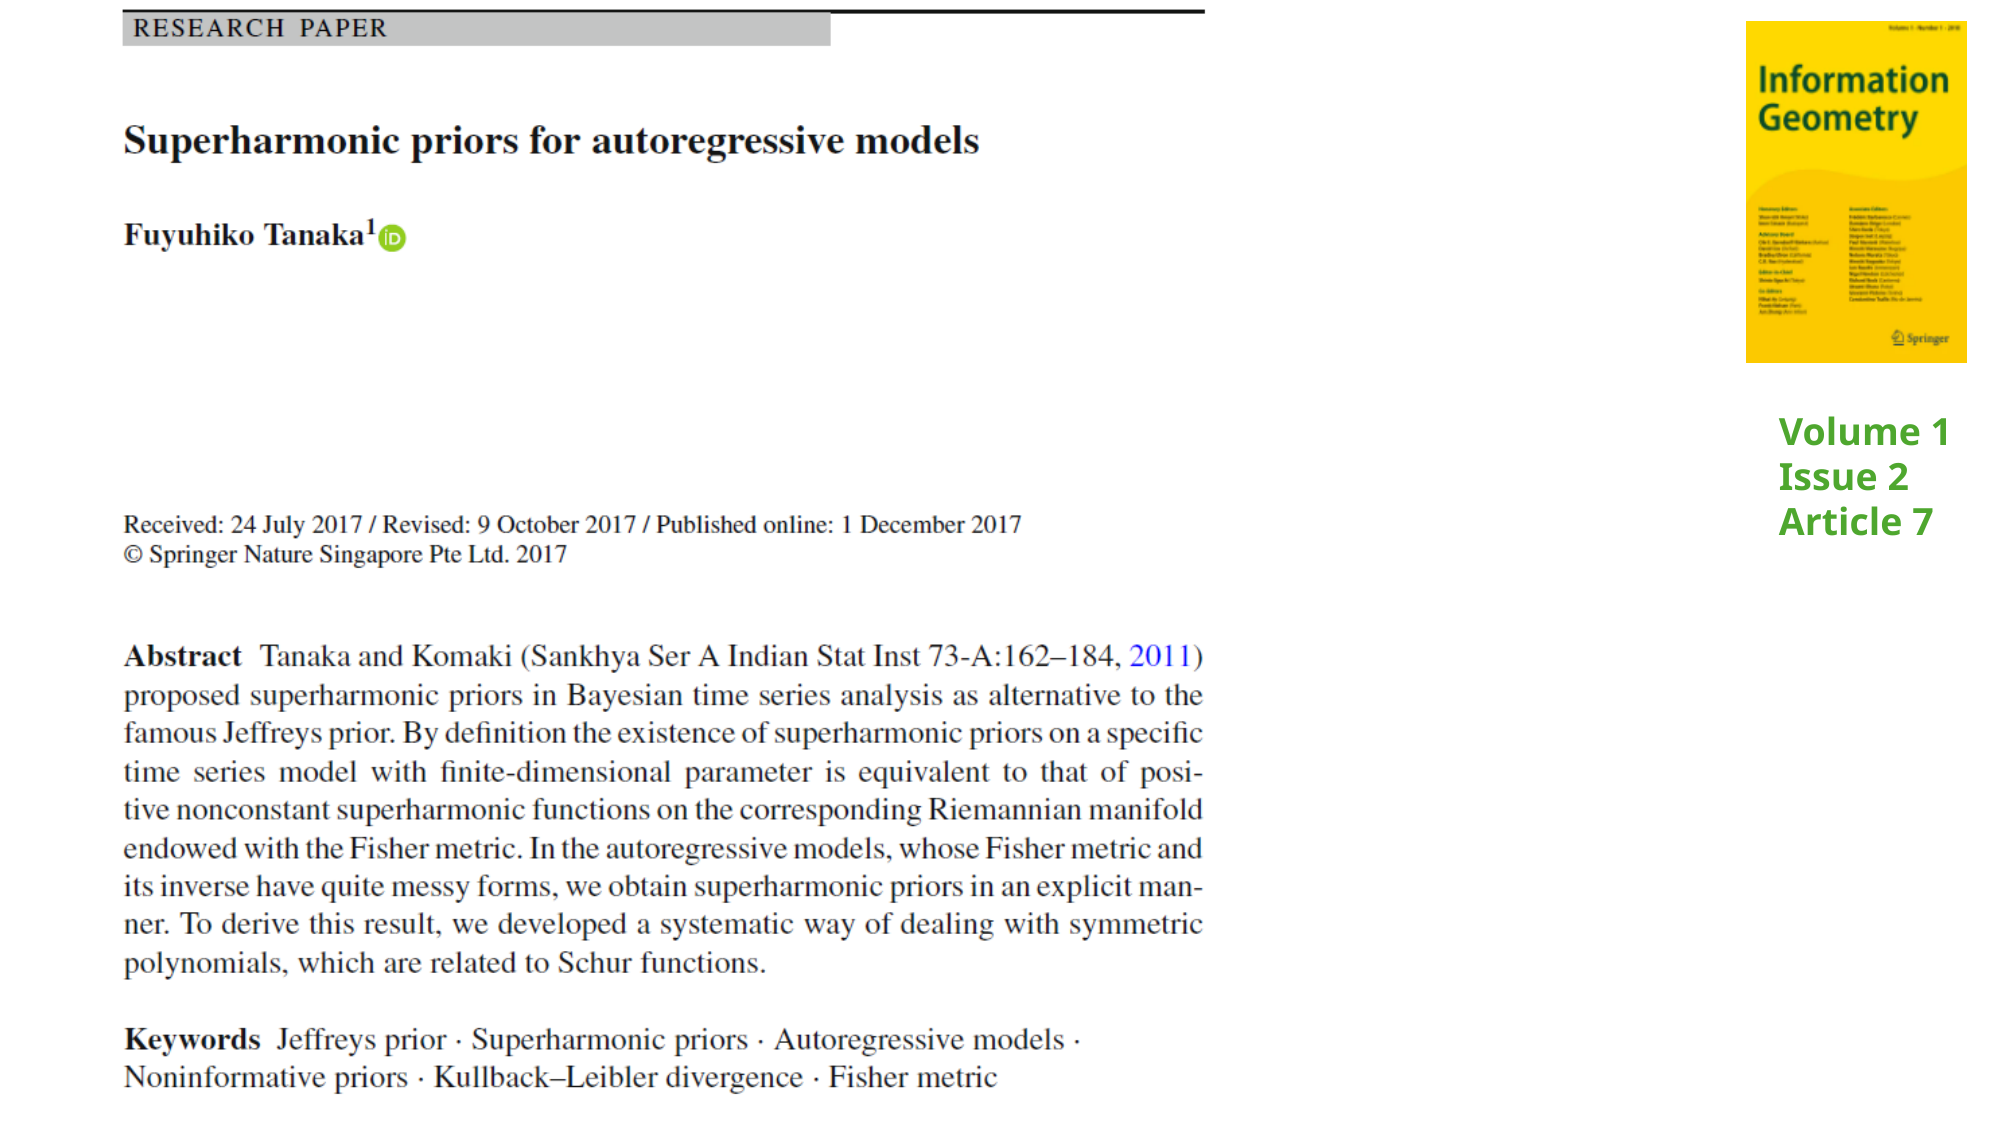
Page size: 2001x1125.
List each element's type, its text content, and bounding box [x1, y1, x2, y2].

picture [69, 0, 1267, 1125]
picture [1746, 21, 1968, 363]
text_box Volume 1 Issue 2 Article 7 [1764, 400, 1968, 551]
